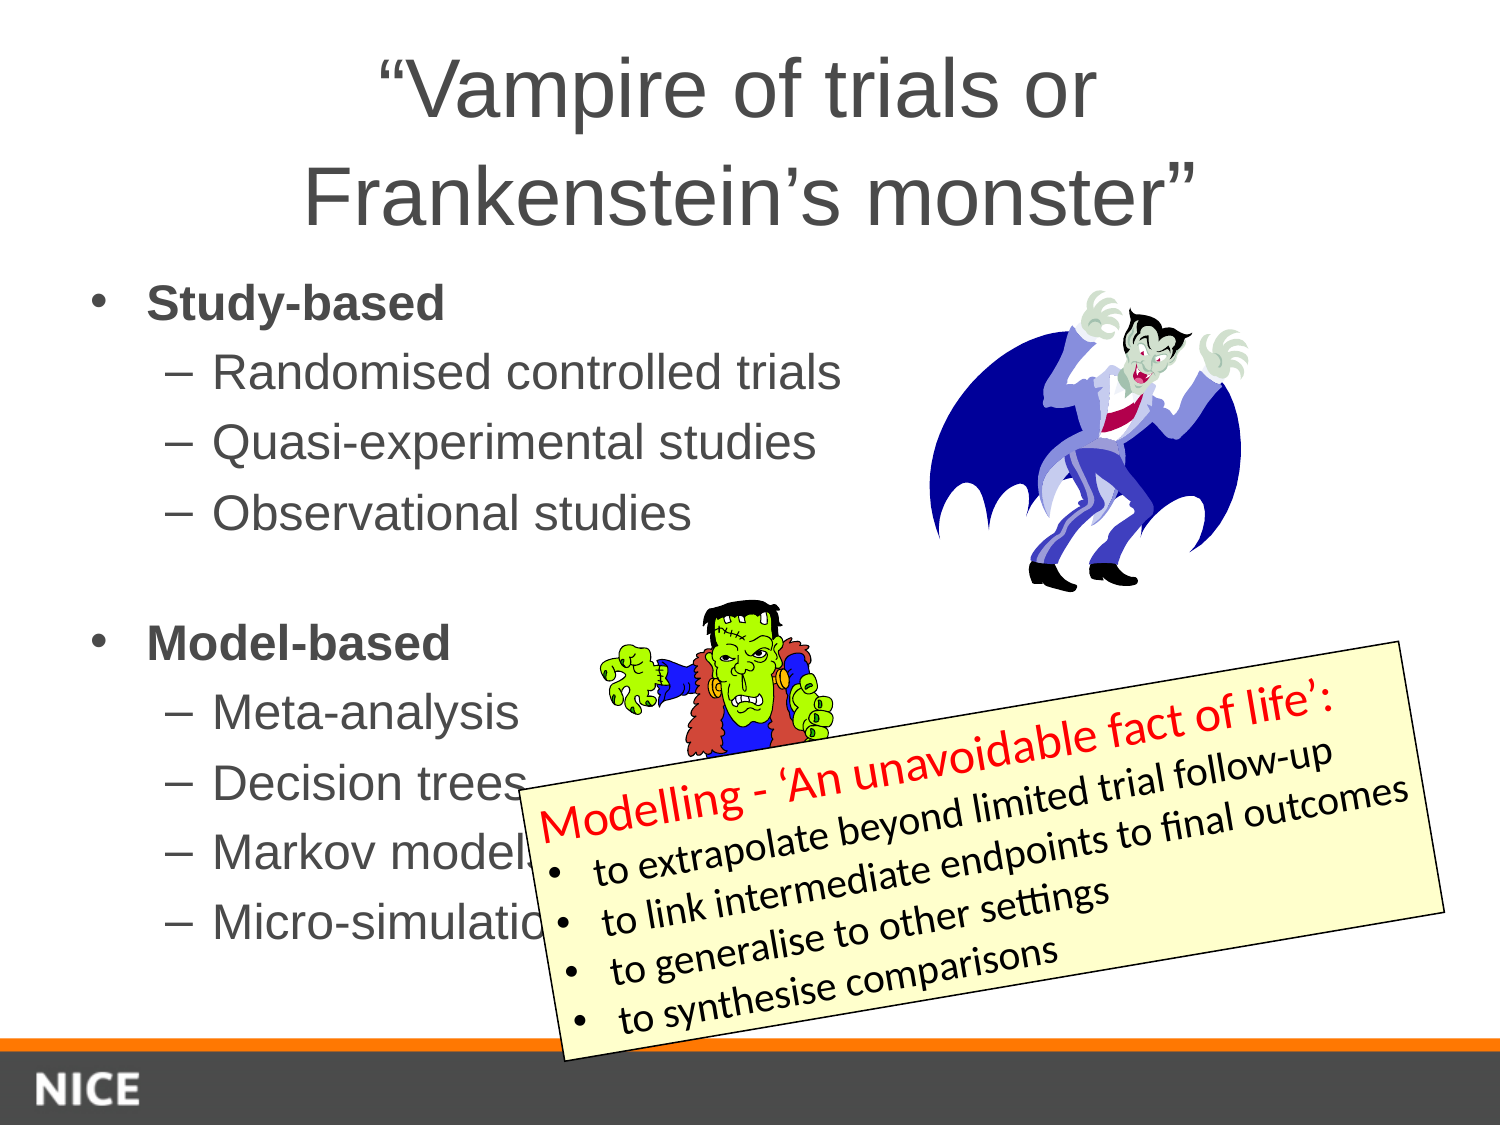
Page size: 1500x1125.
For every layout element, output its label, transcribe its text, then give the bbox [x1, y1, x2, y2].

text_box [891, 284, 1258, 593]
picture [0, 0, 1500, 1125]
text_box Modelling - ‘An unavoidable fact of life’: to extrapolate beyond limited trial follow-up to link intermediate endpoints to final outcomes to generalise to other settings to synthesise comparisons [518, 641, 1445, 1062]
title “Vampire of trials or Frankenstein’s monster” [75, 45, 1425, 233]
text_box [596, 597, 838, 966]
list Study-based Randomised controlled trials Quasi-experimental studies Observational studies Model-based Meta-analysis Decision trees Markov models Micro-simulation [75, 262, 1425, 1005]
